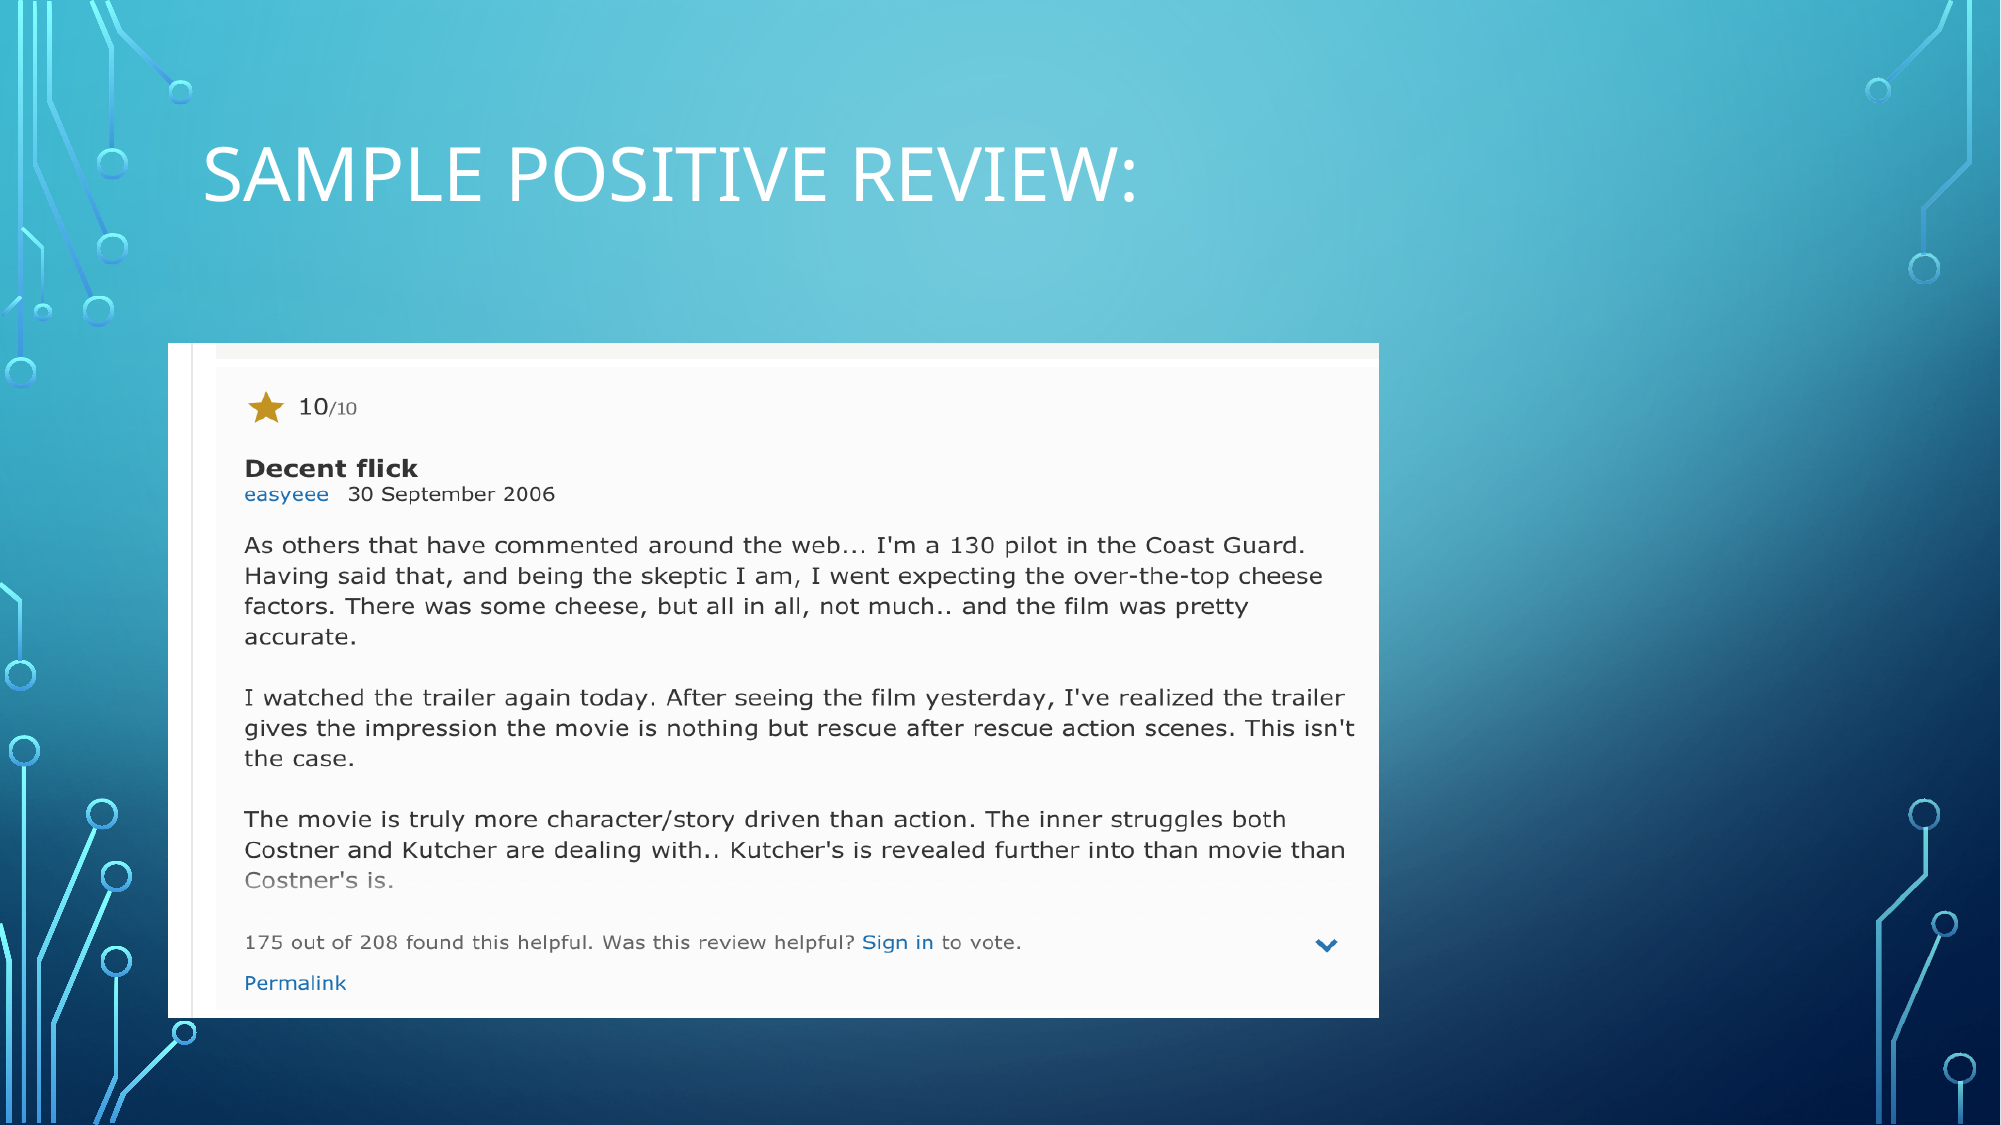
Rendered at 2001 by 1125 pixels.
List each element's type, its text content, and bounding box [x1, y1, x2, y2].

title Sample positive review: [187, 101, 1813, 344]
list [167, 343, 1379, 1019]
